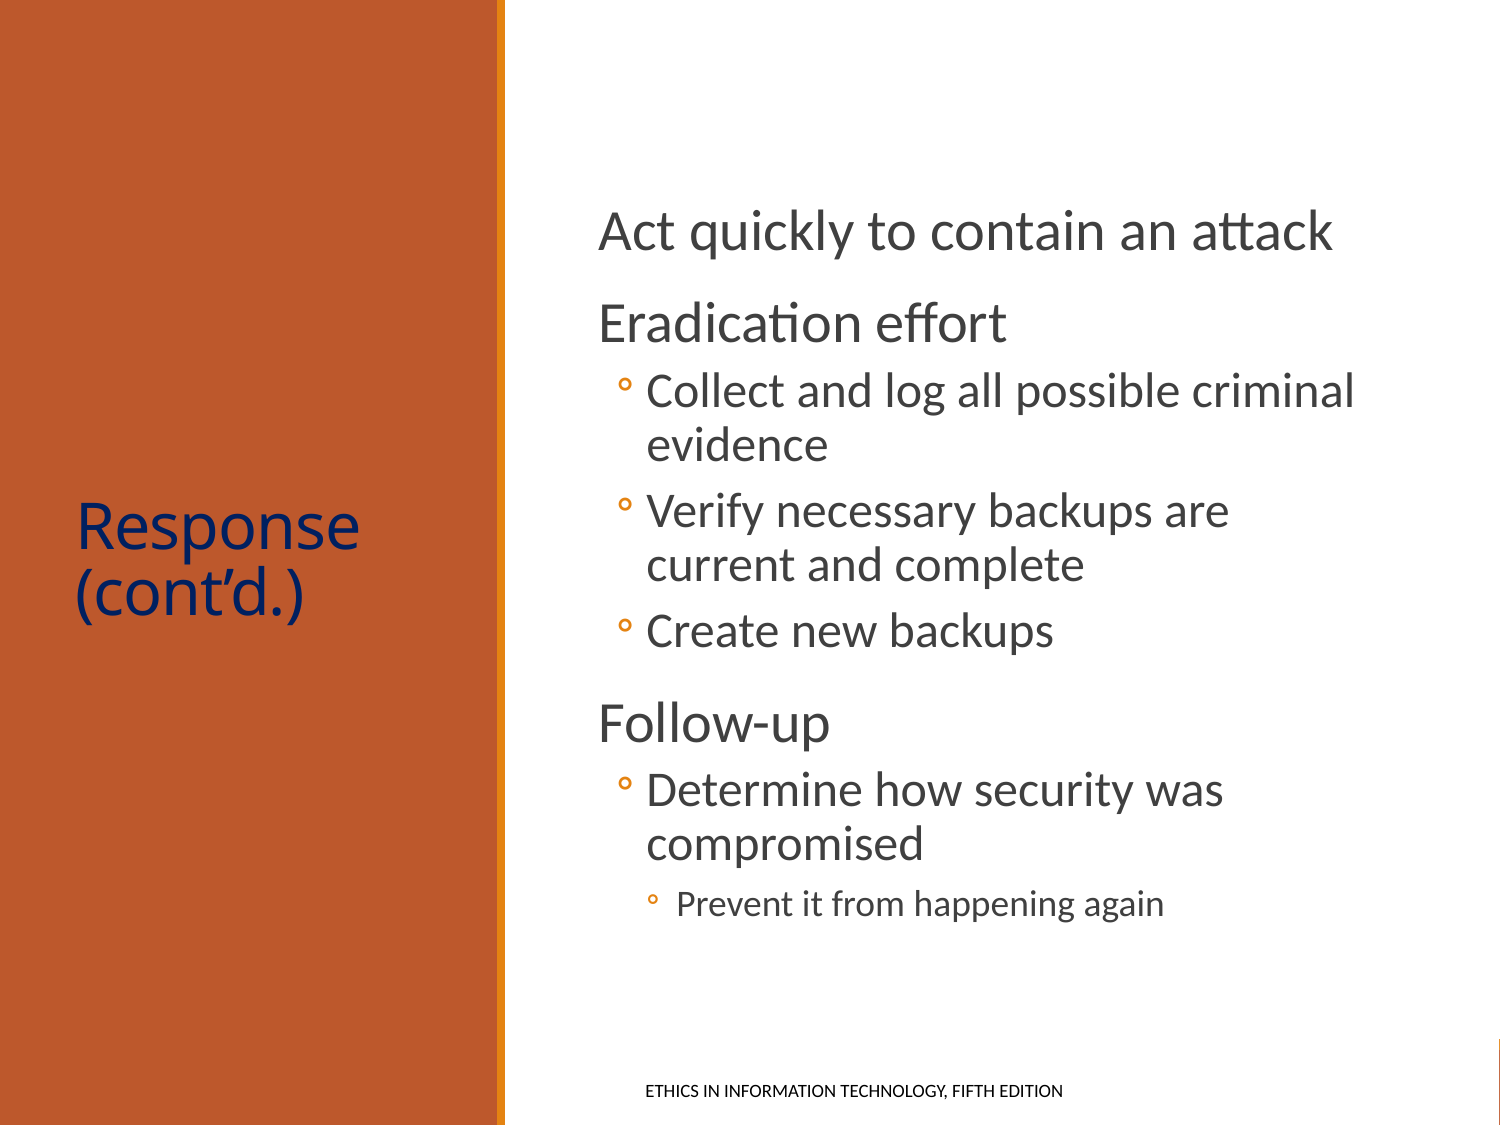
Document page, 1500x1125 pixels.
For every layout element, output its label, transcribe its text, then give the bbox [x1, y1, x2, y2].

text_box [0, 0, 496, 1125]
list Act quickly to contain an attack Eradication effort Collect and log all possible criminal evidence Verify necessary backups are current and complete Create new backups Follow-up Determine how security was compromised Prevent it from happening again [583, 99, 1373, 1026]
text_box [496, 0, 506, 1125]
text_box [506, 0, 1500, 1125]
title Response (cont’d.) [60, 99, 441, 1026]
footer Ethics in Information Technology, fifth Edition [630, 1059, 1265, 1120]
